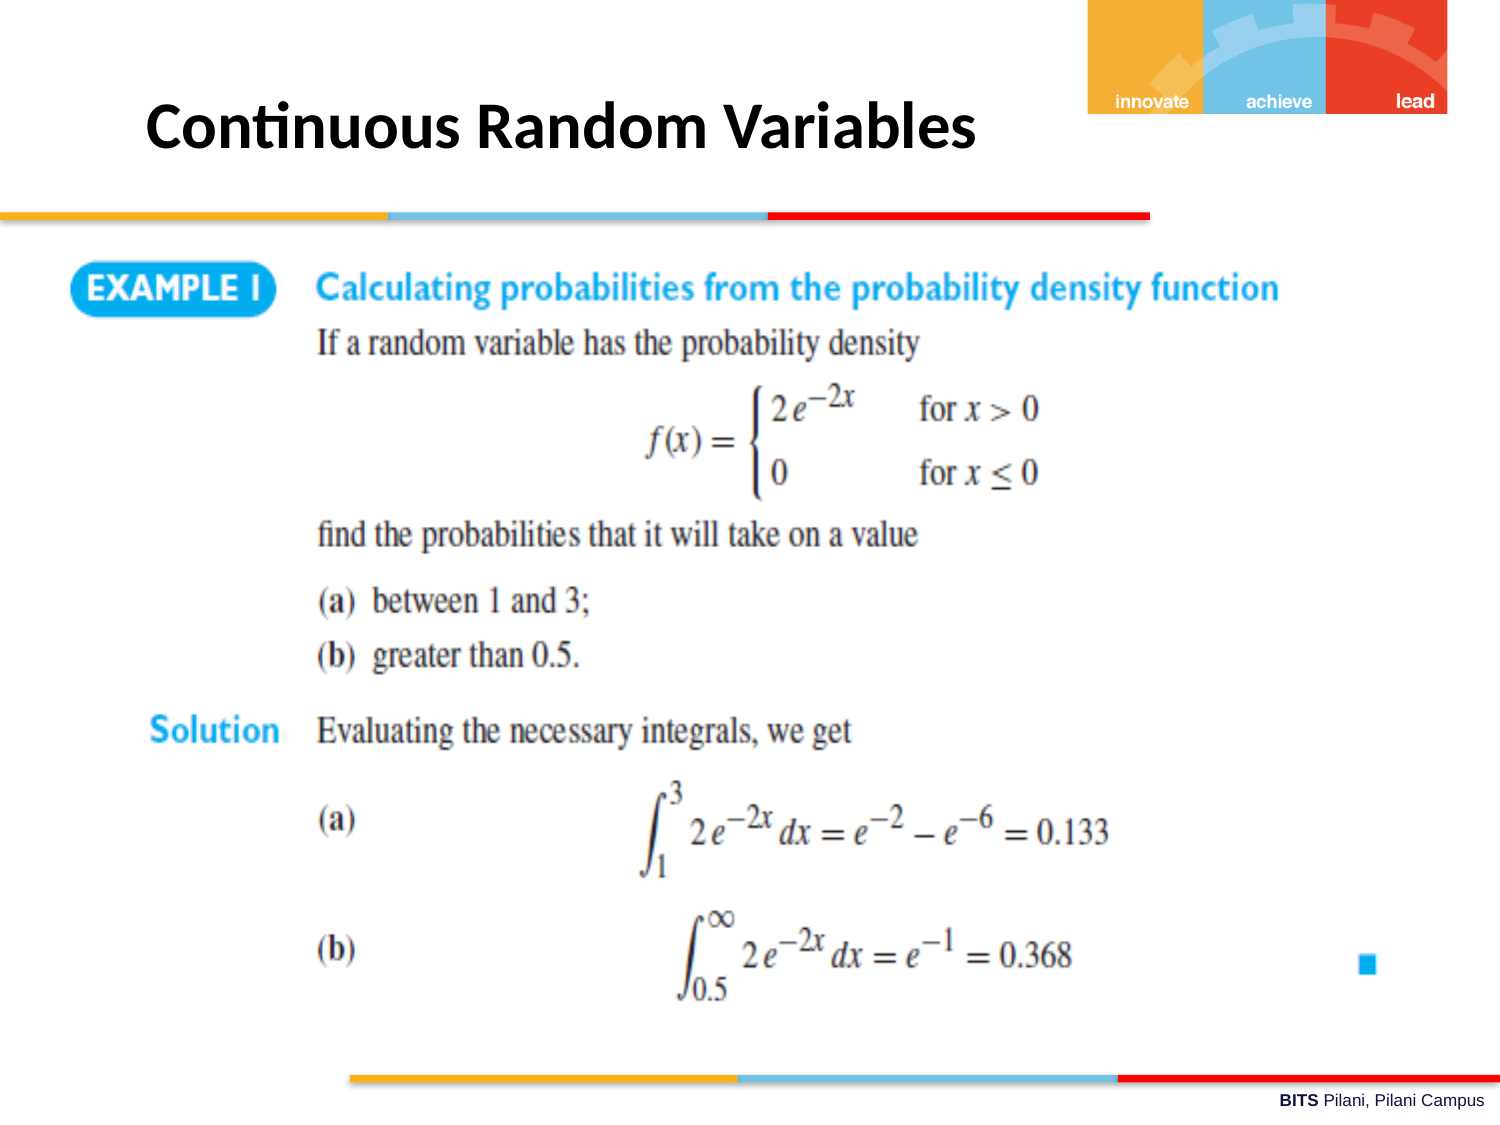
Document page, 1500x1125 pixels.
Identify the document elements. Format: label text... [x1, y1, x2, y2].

text_box Continuous Random Variables [112, 75, 1013, 156]
picture [23, 249, 1438, 1026]
picture [1087, 0, 1448, 114]
